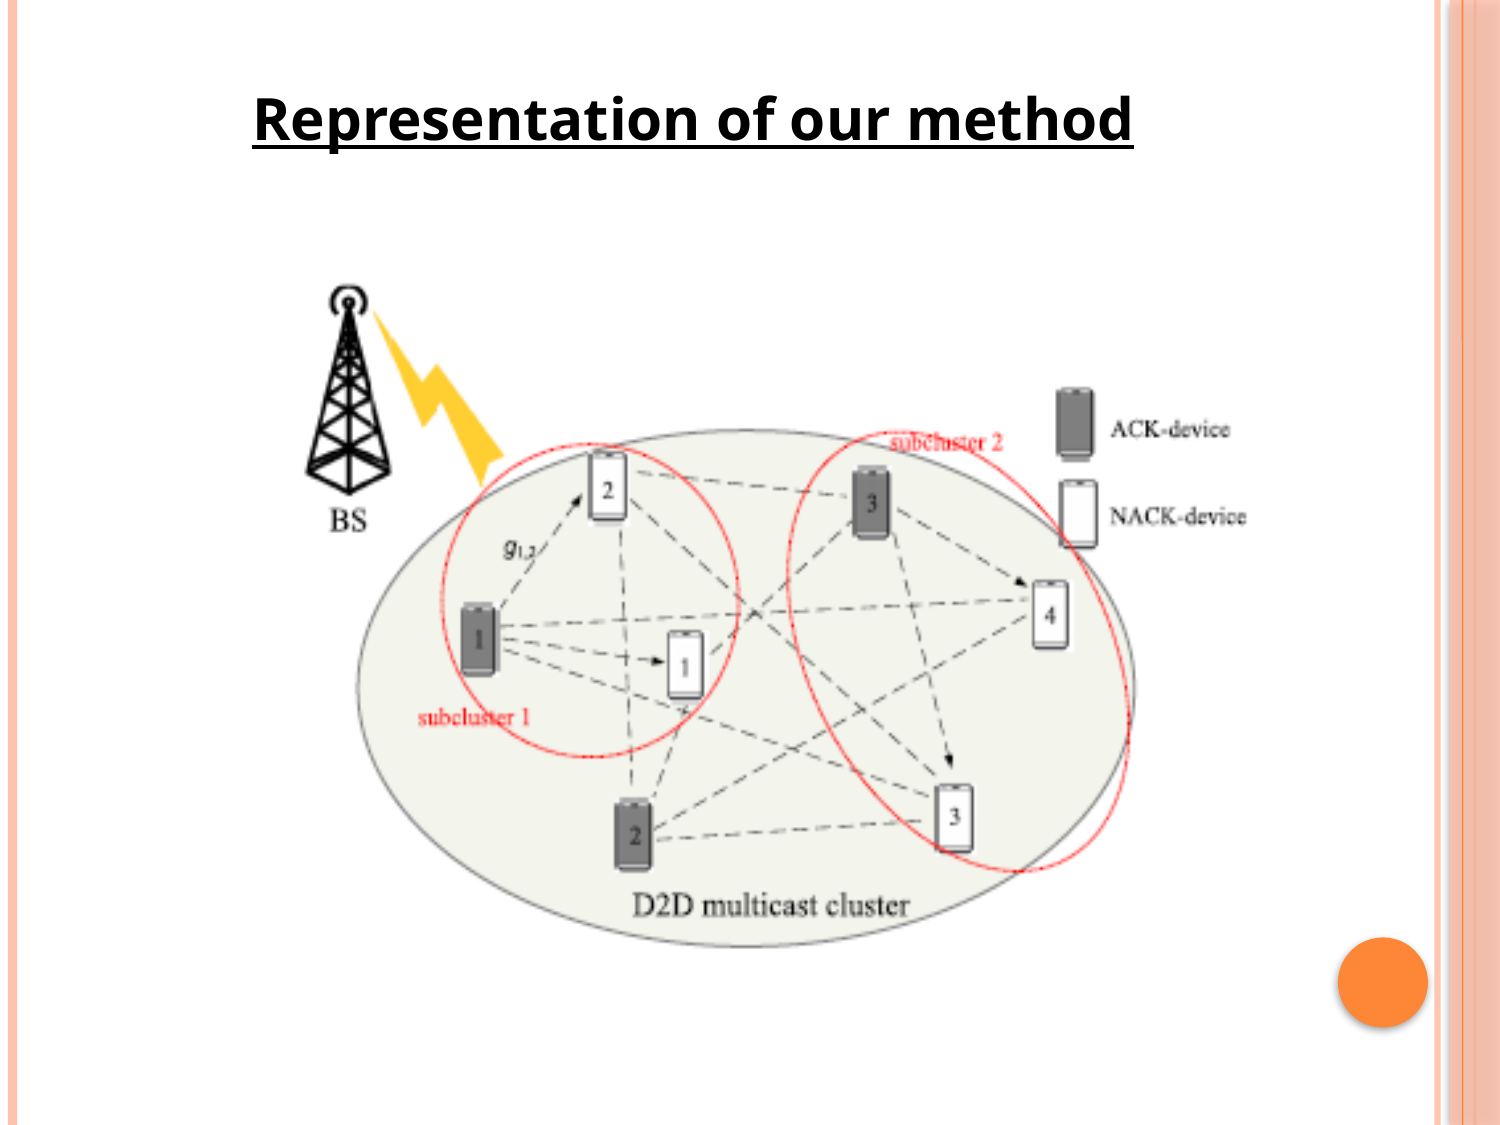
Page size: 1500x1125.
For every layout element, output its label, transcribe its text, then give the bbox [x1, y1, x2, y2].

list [286, 236, 1301, 964]
text_box Representation of our method [237, 75, 1300, 160]
